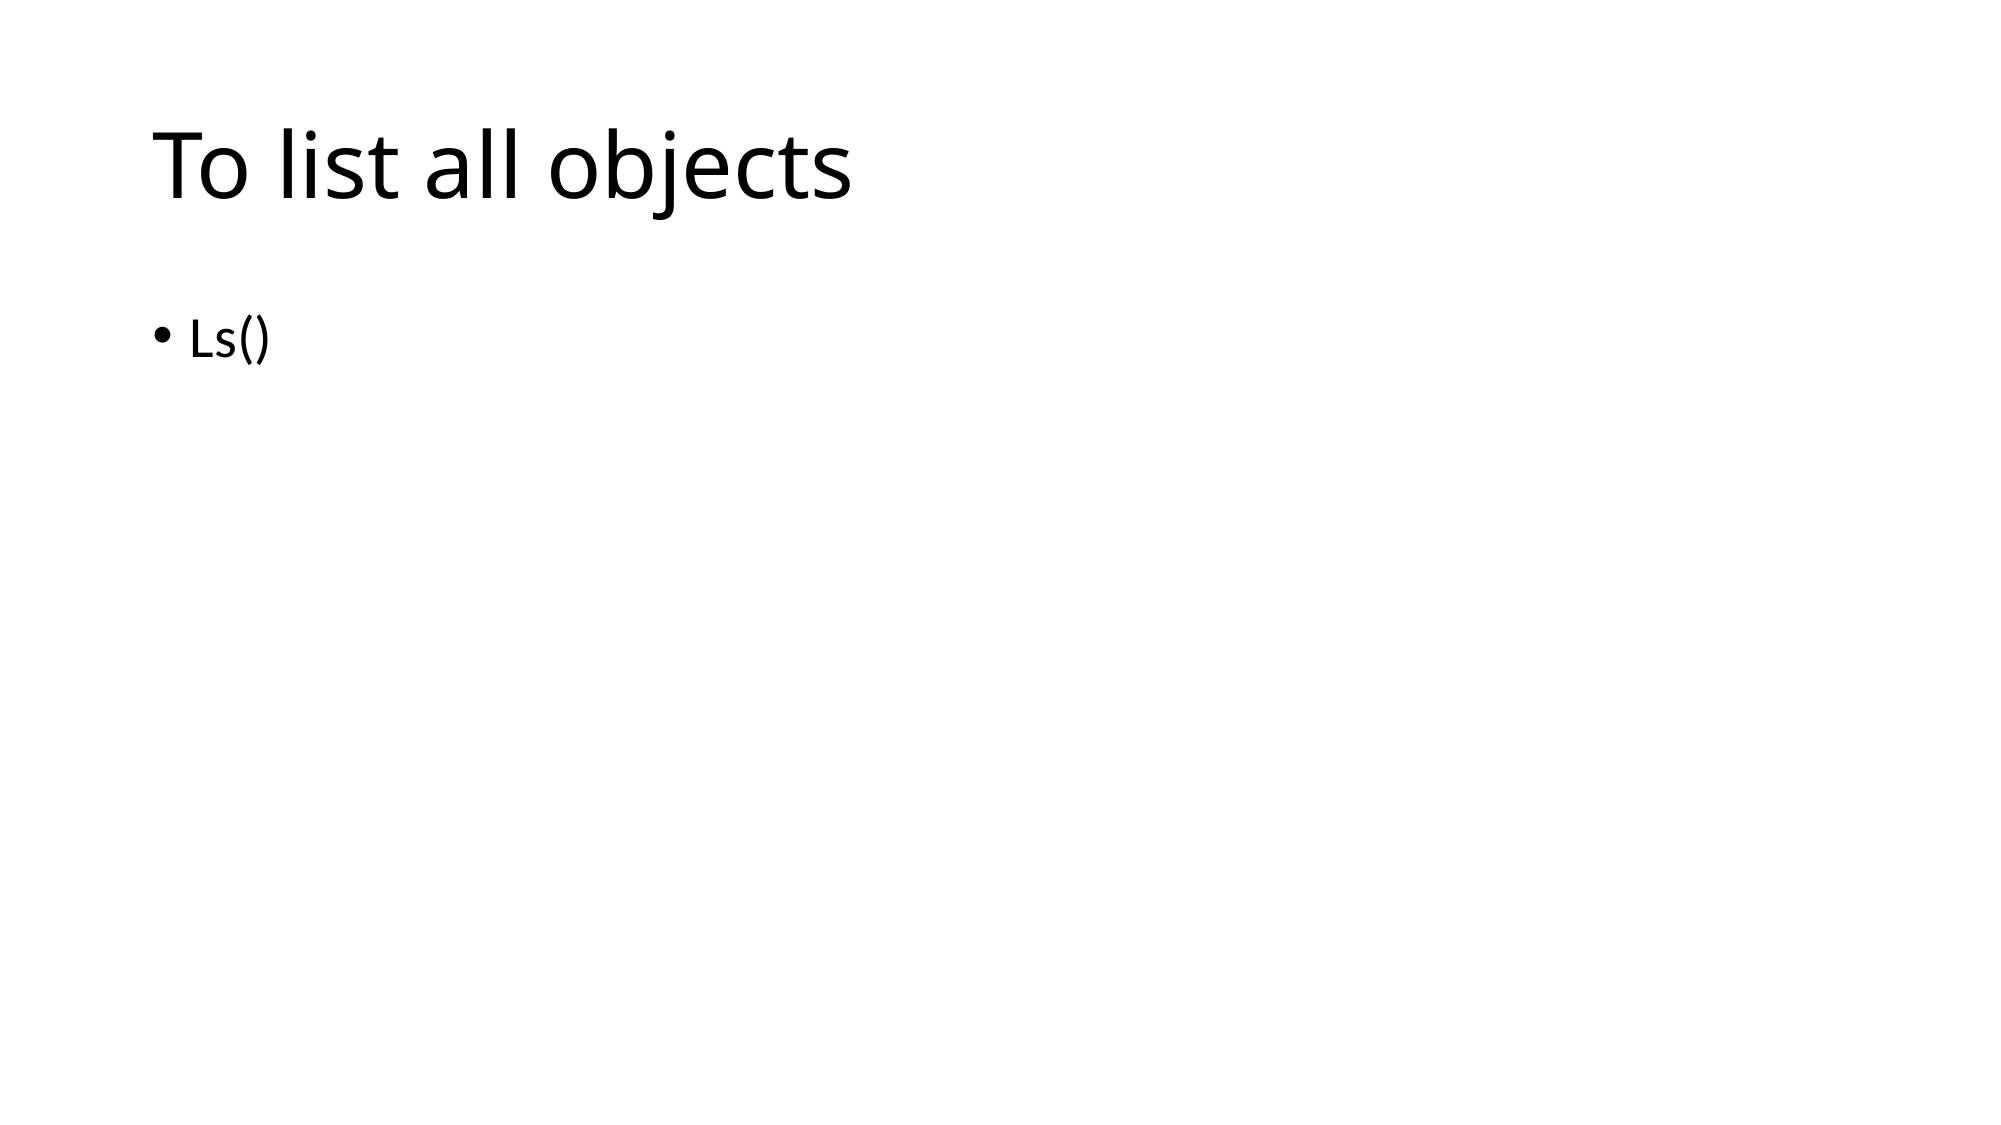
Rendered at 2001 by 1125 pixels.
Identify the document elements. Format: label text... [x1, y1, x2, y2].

list Ls() [137, 299, 1863, 1014]
title To list all objects [137, 59, 1863, 278]
